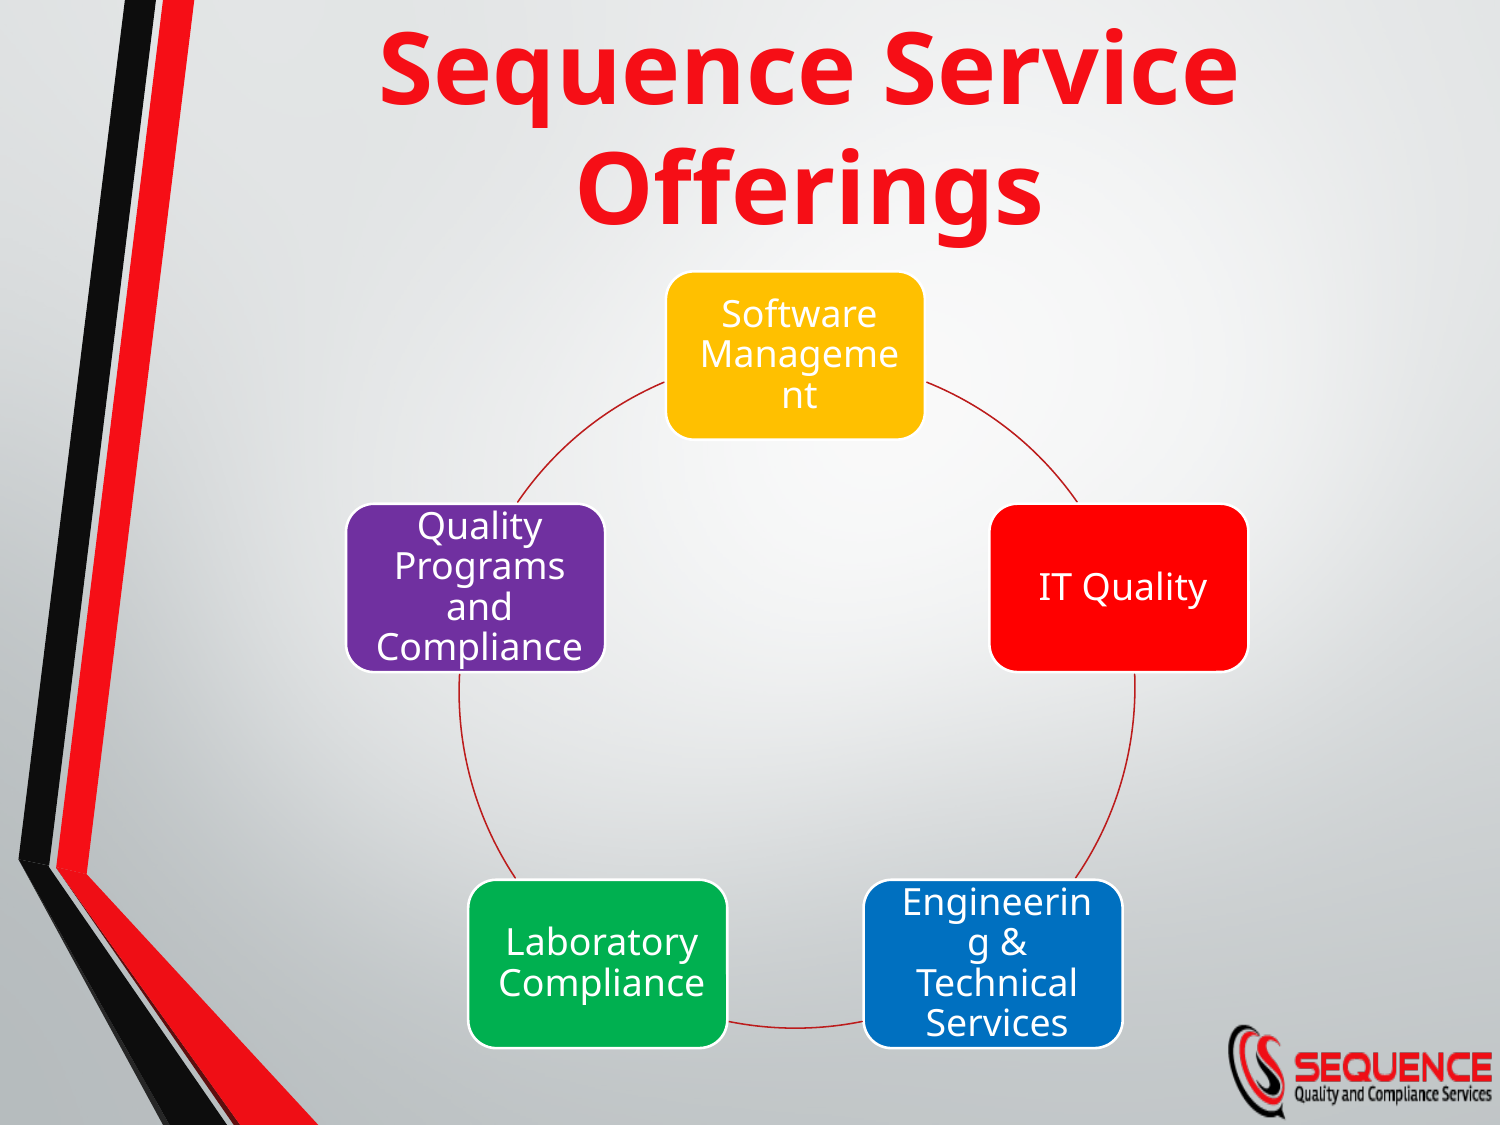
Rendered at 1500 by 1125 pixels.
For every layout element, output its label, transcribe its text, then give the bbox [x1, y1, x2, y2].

text_box [126, 188, 1439, 270]
picture [1221, 1014, 1499, 1124]
title Sequence Service Offerings [193, 73, 1427, 176]
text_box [107, 270, 1484, 1060]
